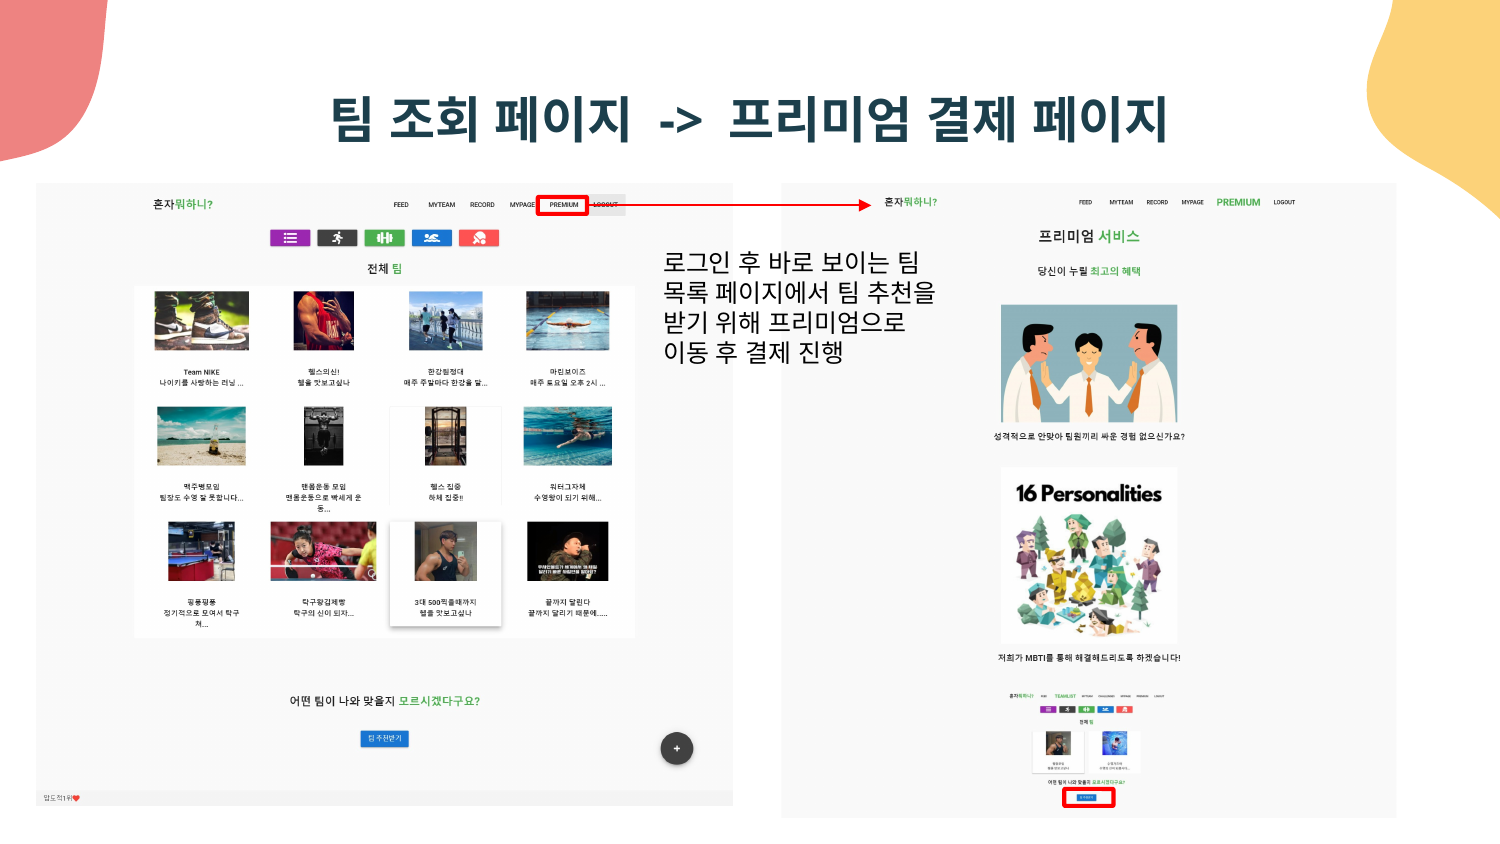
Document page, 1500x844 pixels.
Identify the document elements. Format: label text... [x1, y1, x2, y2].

title 팀 조회 페이지 -> 프리미엄 결제 페이지 [116, 88, 1383, 150]
text_box 로그인 후 바로 보이는 팀 목록 페이지에서 팀 추천을 받기 위해 프리미엄으로 이동 후 결제 진행 [738, 239, 775, 375]
picture [36, 183, 733, 807]
picture [781, 183, 1397, 818]
